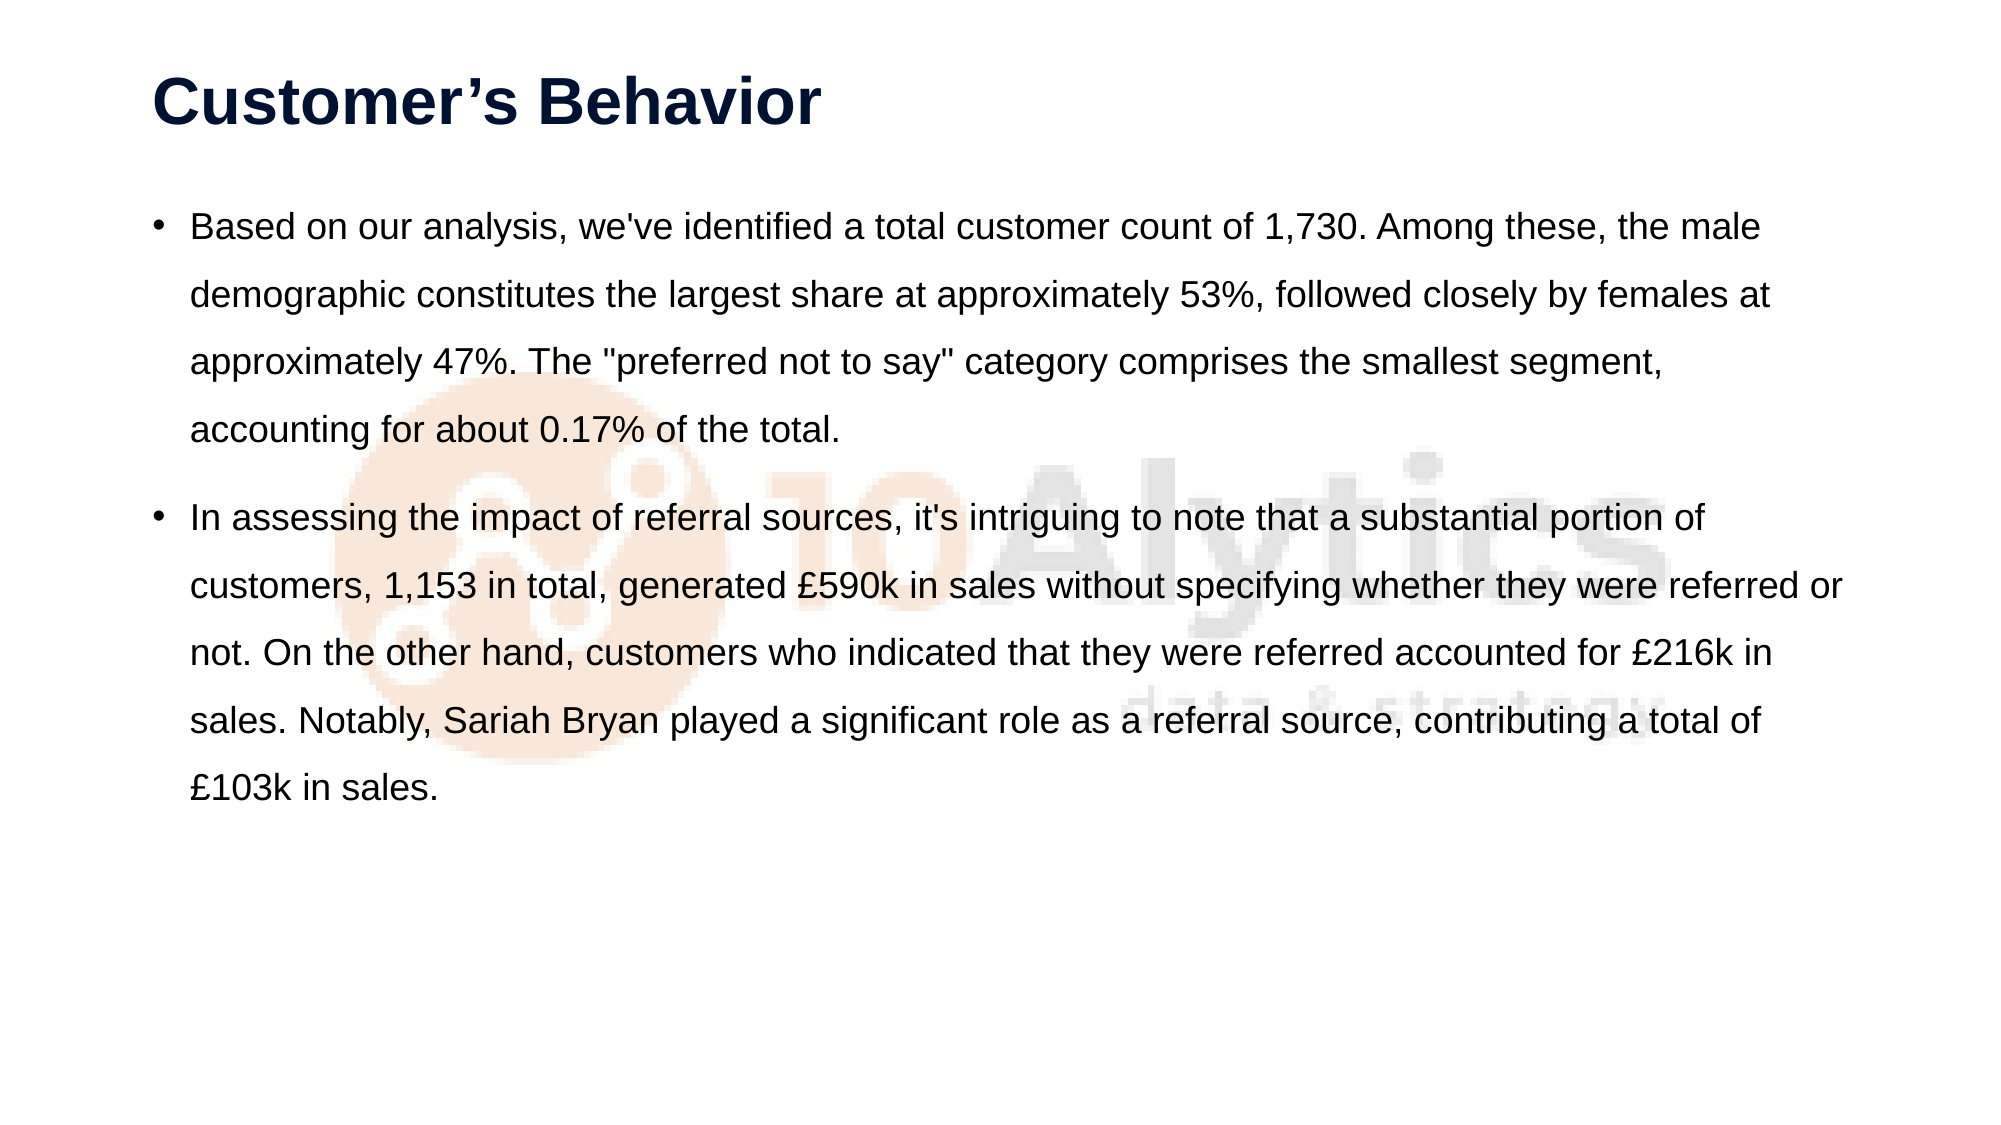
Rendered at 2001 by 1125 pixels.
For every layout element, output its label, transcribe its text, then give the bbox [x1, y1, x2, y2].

list Based on our analysis, we've identified a total customer count of 1,730. Among these, the male demographic constitutes the largest share at approximately 53%, followed closely by females at approximately 47%. The "preferred not to say" category comprises the smallest segment, accounting for about 0.17% of the total. In assessing the impact of referral sources, it's intriguing to note that a substantial portion of customers, 1,153 in total, generated £590k in sales without specifying whether they were referred or not. On the other hand, customers who indicated that they were referred accounted for £216k in sales. Notably, Sariah Bryan played a significant role as a referral source, contributing a total of £103k in sales. [137, 172, 1863, 992]
title Customer’s Behavior [137, 33, 1863, 172]
